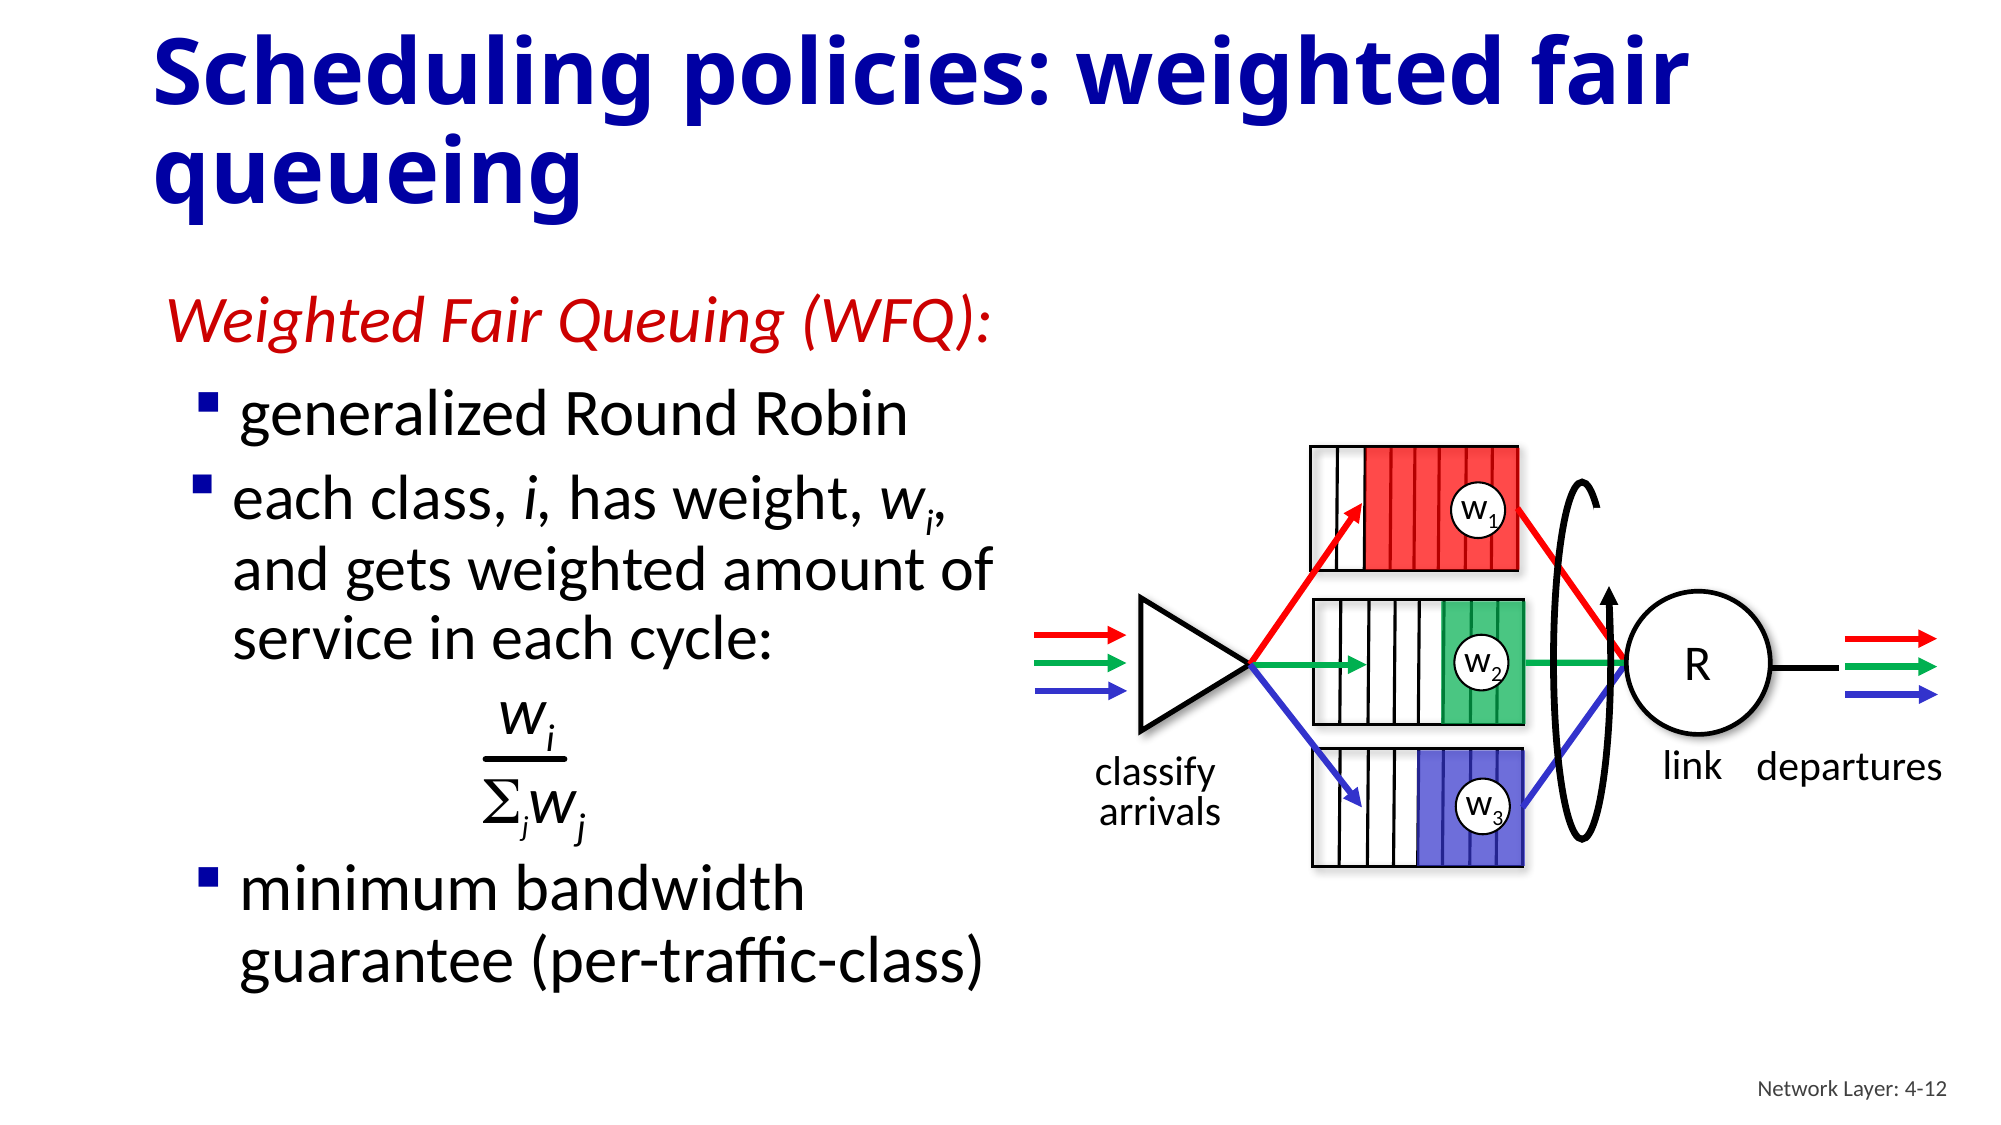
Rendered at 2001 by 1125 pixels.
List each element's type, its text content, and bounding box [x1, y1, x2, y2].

text_box classify arrivals [1079, 746, 1241, 842]
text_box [1844, 638, 1938, 695]
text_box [1310, 446, 1526, 867]
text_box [1033, 635, 1128, 691]
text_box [1626, 591, 1771, 797]
text_box departures [1771, 740, 1958, 796]
title Scheduling policies: weighted fair queueing [137, 51, 1863, 198]
text_box minimum bandwidth guarantee (per-traffic-class) [129, 845, 1041, 1018]
text_box each class, i, has weight, wi, and gets weighted amount of service in each cycle: [125, 449, 1038, 683]
slide_number Network Layer: 4-12 [1512, 1056, 1963, 1117]
text_box [1139, 595, 1249, 733]
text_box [464, 660, 605, 846]
list Weighted Fair Queuing (WFQ): generalized Round Robin [129, 277, 1041, 461]
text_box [1249, 503, 1362, 664]
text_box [1444, 474, 1626, 840]
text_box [1249, 664, 1362, 808]
